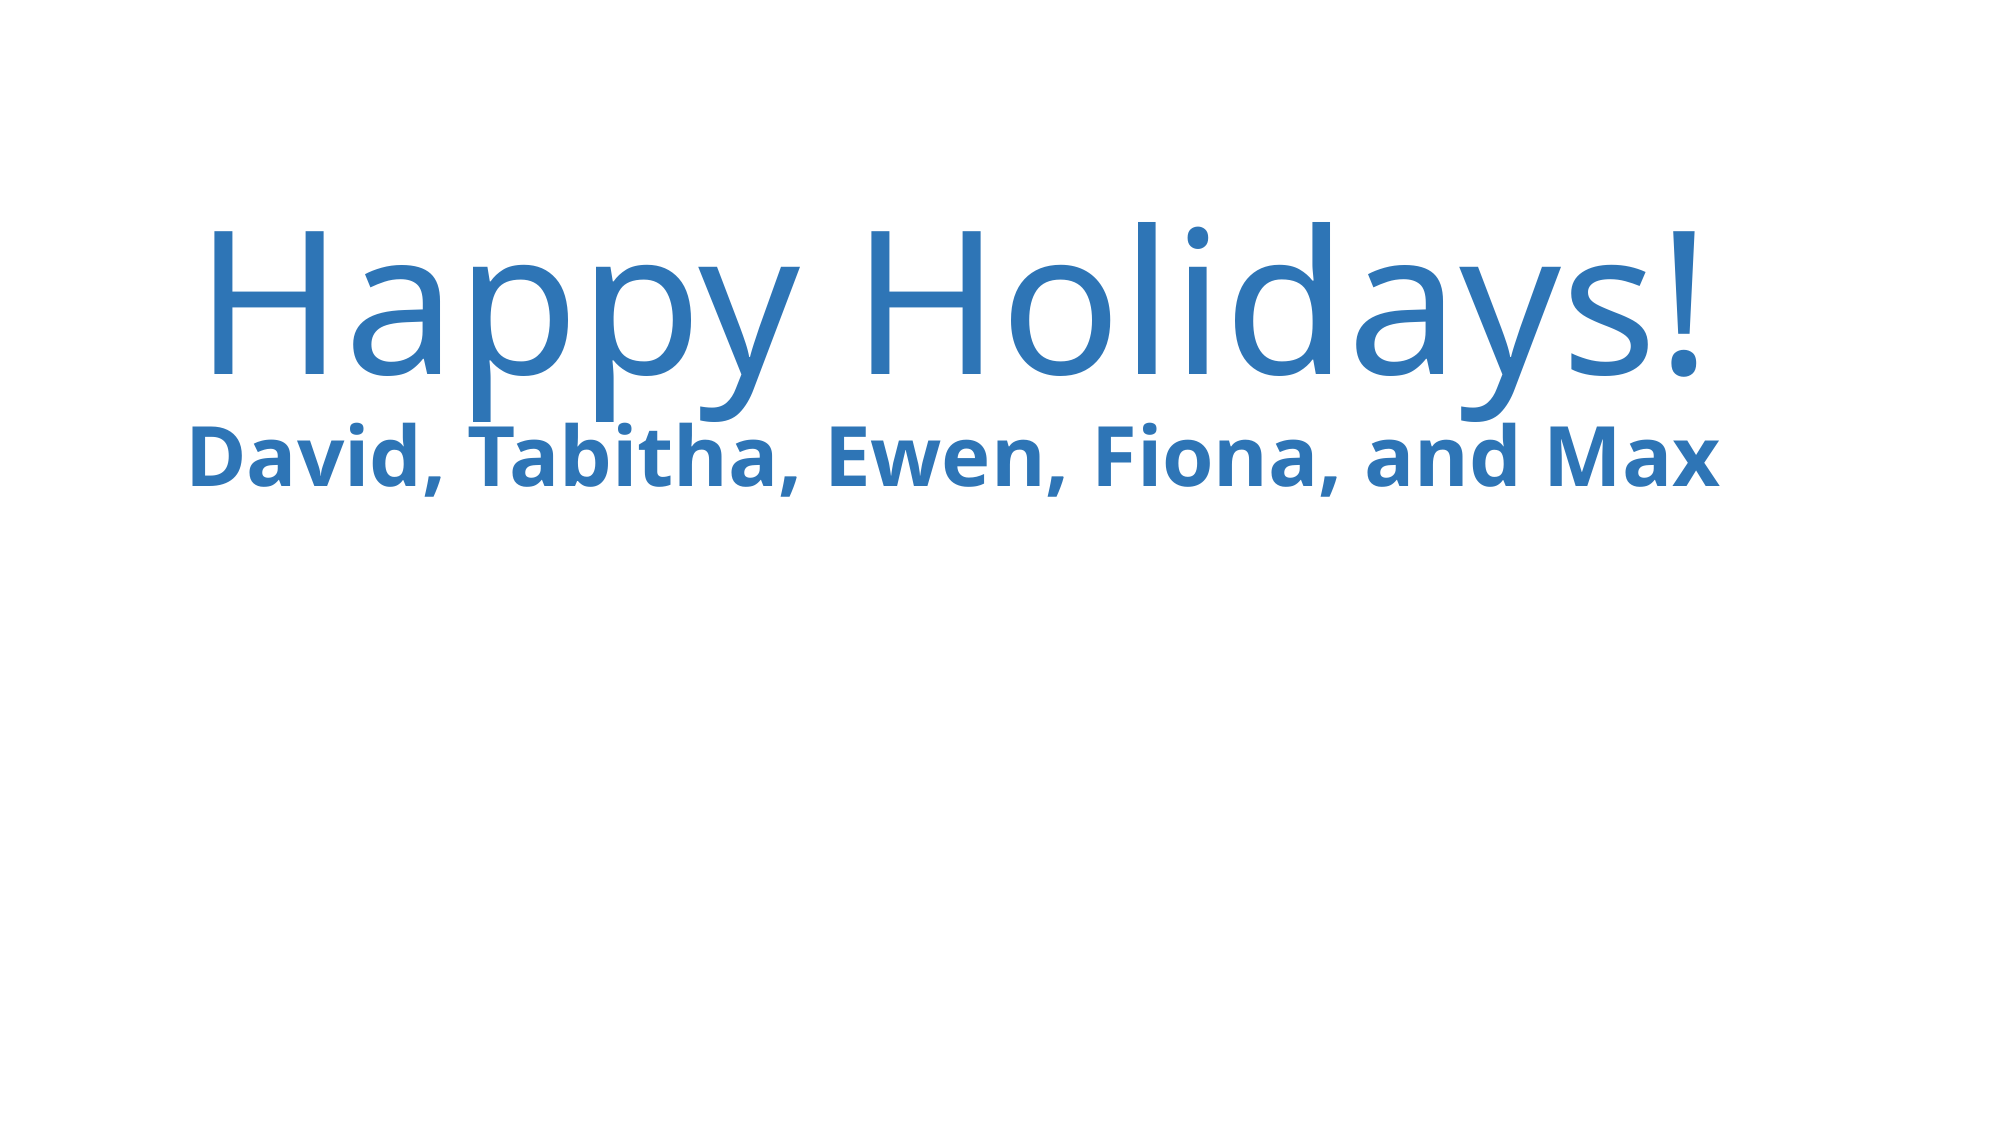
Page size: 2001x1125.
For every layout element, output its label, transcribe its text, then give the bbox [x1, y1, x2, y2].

text_box David, Tabitha, Ewen, Fiona, and Max [170, 395, 1737, 511]
text_box Happy Holidays! [180, 167, 1727, 395]
